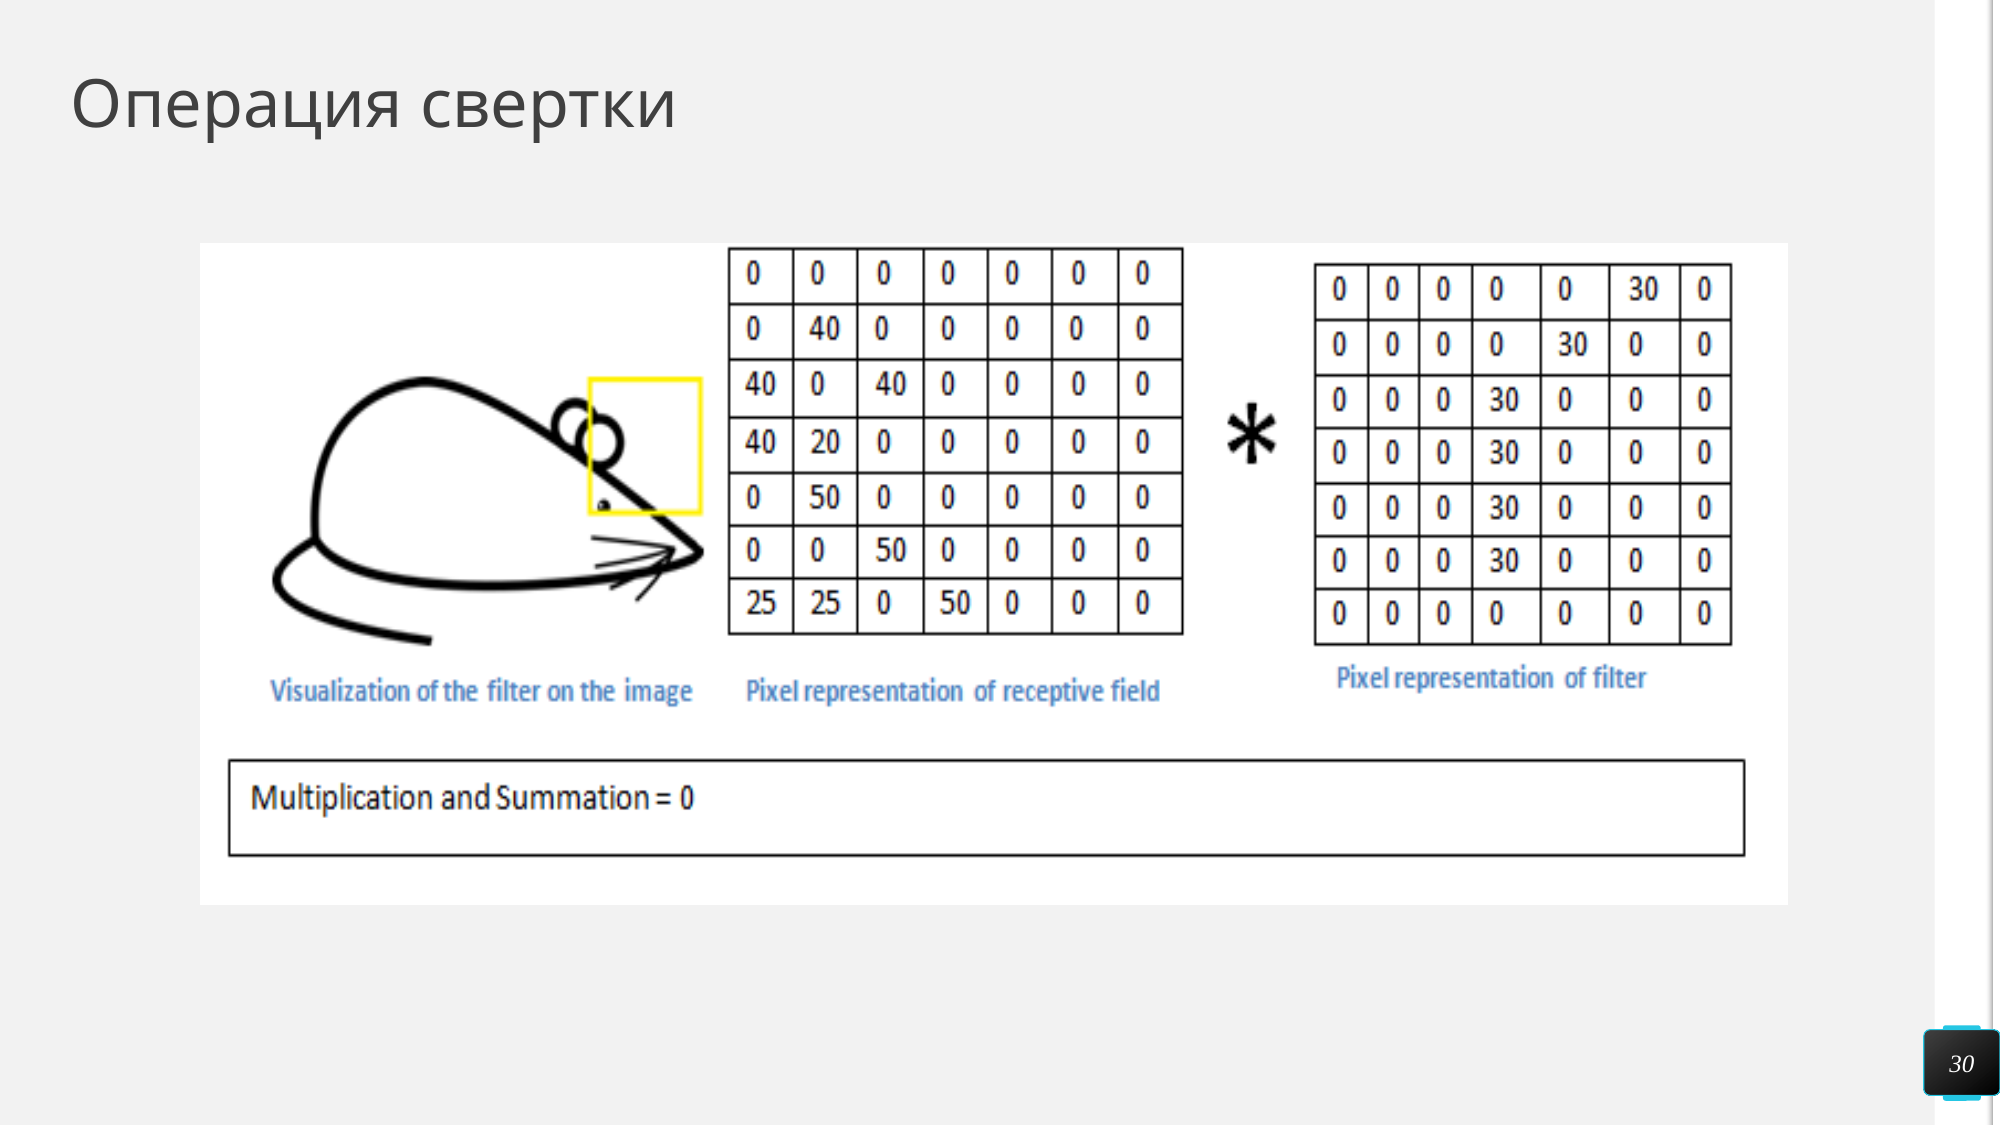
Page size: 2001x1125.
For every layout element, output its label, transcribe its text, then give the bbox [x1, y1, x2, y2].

title Операция свертки [70, 70, 1930, 142]
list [199, 243, 1788, 905]
slide_number 30 [1923, 1029, 2000, 1096]
